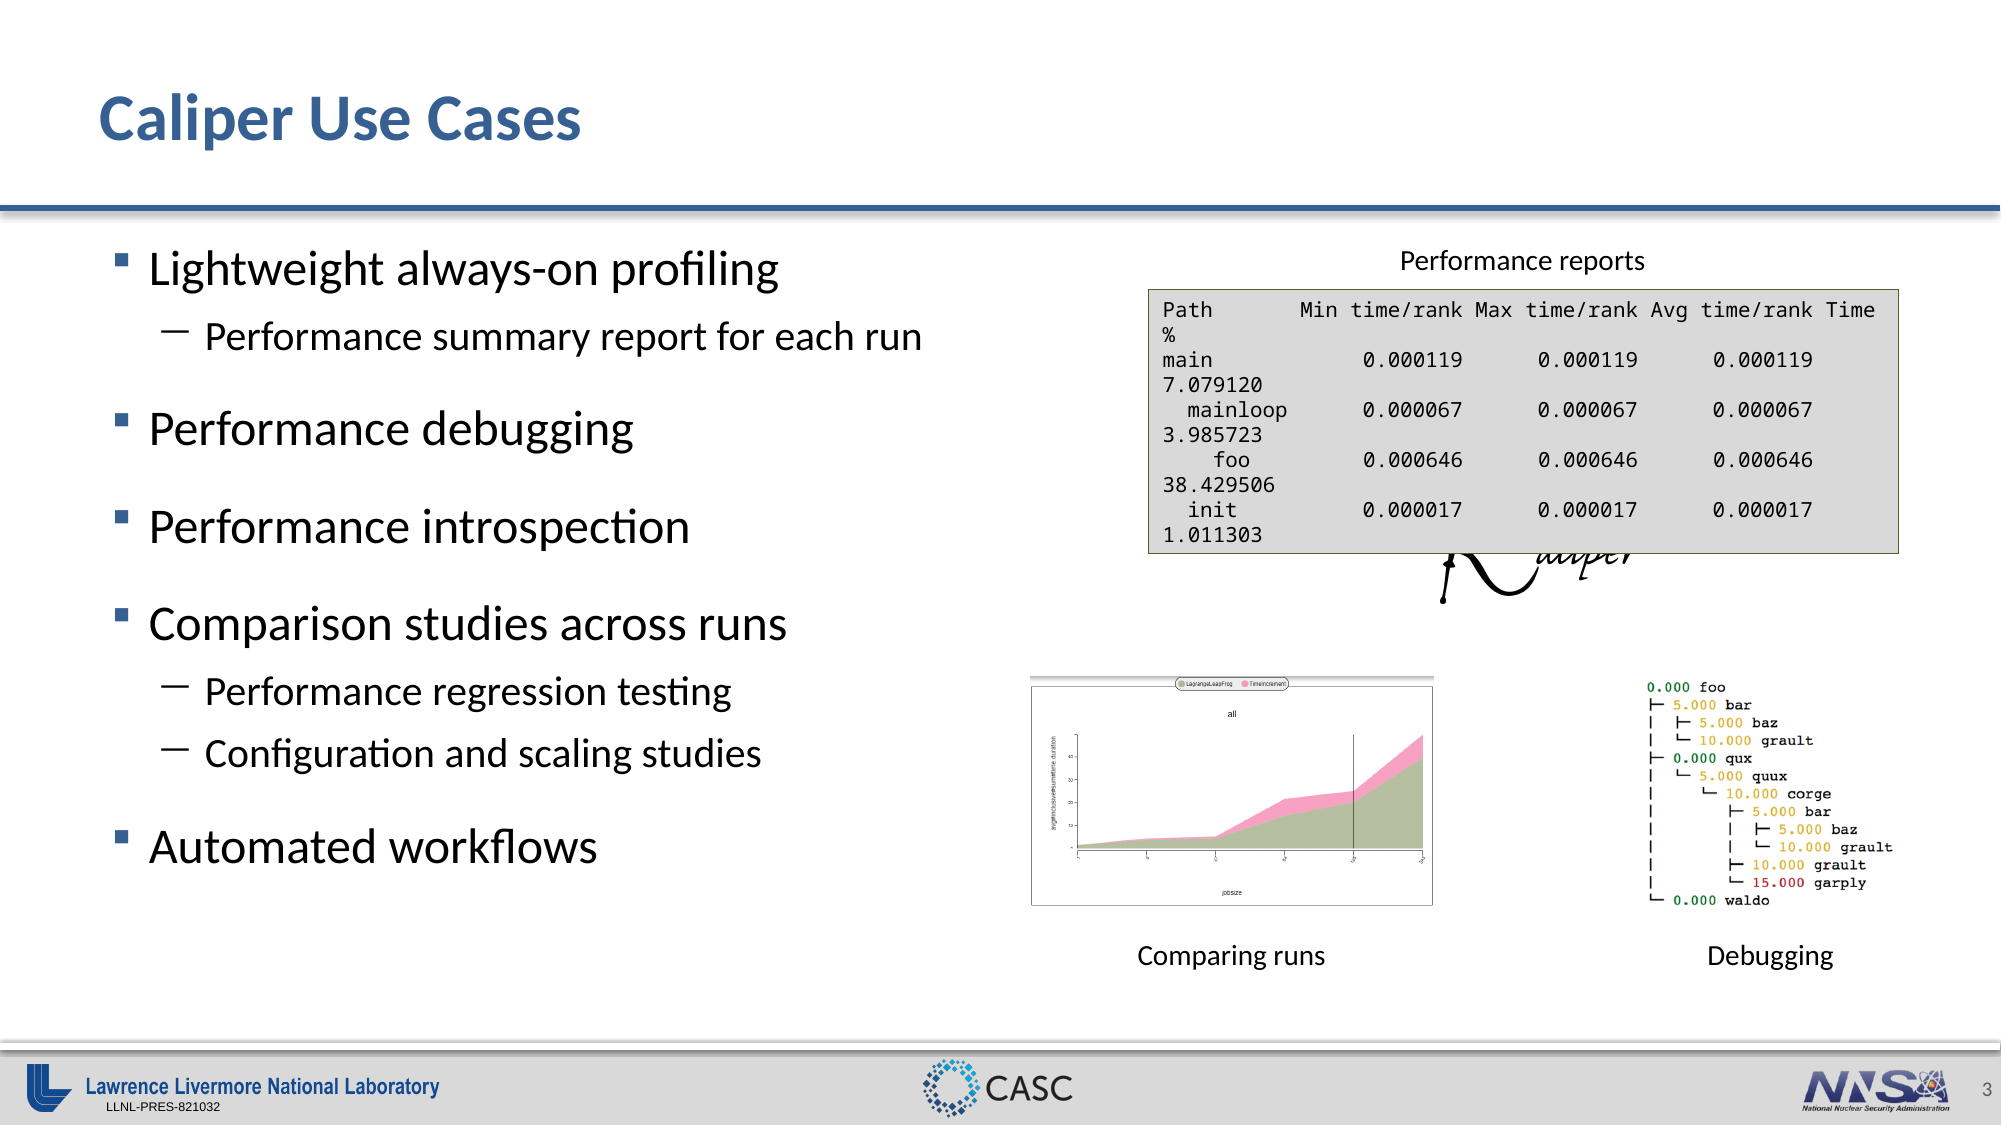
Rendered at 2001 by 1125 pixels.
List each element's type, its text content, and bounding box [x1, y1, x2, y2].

text_box Performance reports [1385, 233, 1661, 284]
text_box Path Min time/rank Max time/rank Avg time/rank Time % main 0.000119 0.000119 0.000119 7.079120 mainloop 0.000067 0.000067 0.000067 3.985723 foo 0.000646 0.000646 0.000646 38.429506 init 0.000017 0.000017 0.000017 1.011303 [1148, 289, 1899, 554]
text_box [1643, 677, 1899, 980]
picture [921, 1058, 1077, 1119]
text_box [1030, 676, 1434, 980]
picture [1408, 503, 1638, 604]
title Caliper Use Cases [99, 36, 1900, 202]
picture [1795, 1057, 1956, 1119]
list Lightweight always-on profiling Performance summary report for each run Performance debugging Performance introspection Comparison studies across runs Performance regression testing Configuration and scaling studies Automated workflows [101, 235, 970, 1037]
picture [27, 1064, 478, 1112]
